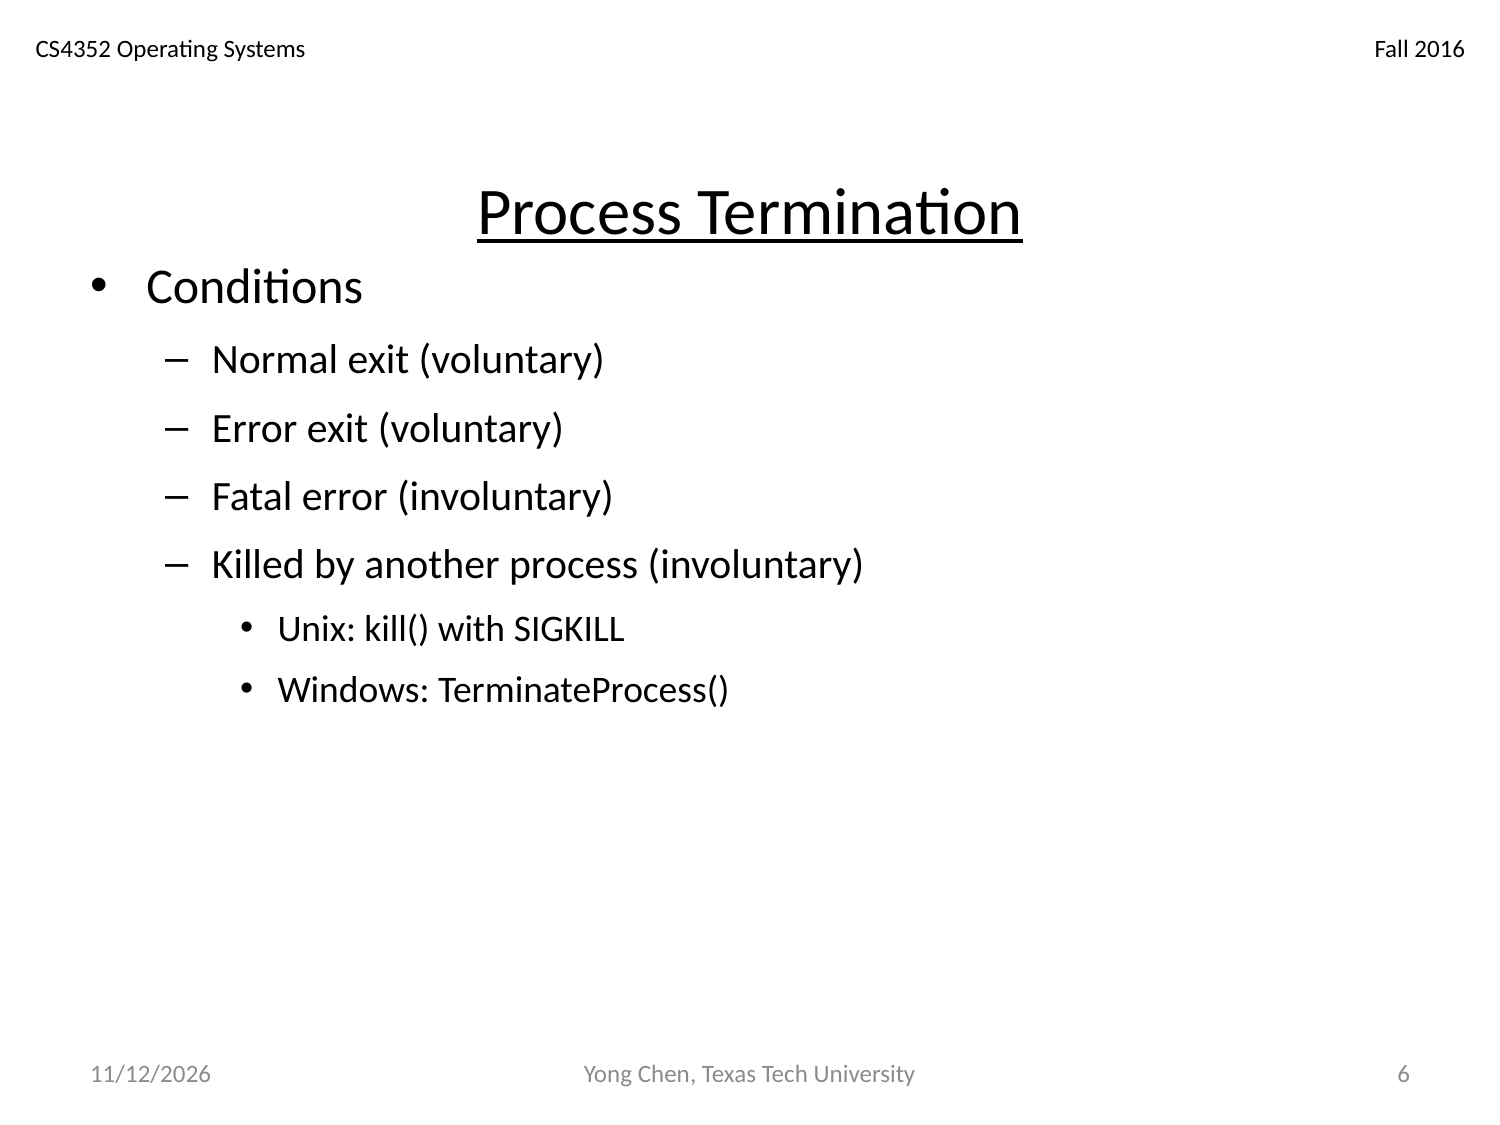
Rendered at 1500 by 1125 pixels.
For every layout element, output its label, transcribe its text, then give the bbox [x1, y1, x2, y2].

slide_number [75, 1042, 425, 1103]
slide_number 6 [1074, 1042, 1425, 1103]
footer Yong Chen, Texas Tech University [512, 1042, 988, 1103]
list Conditions Normal exit (voluntary) Error exit (voluntary) Fatal error (involuntary) Killed by another process (involuntary) Unix: kill() with SIGKILL Windows: TerminateProcess() [75, 263, 1425, 1023]
title Process Termination [75, 160, 1425, 263]
